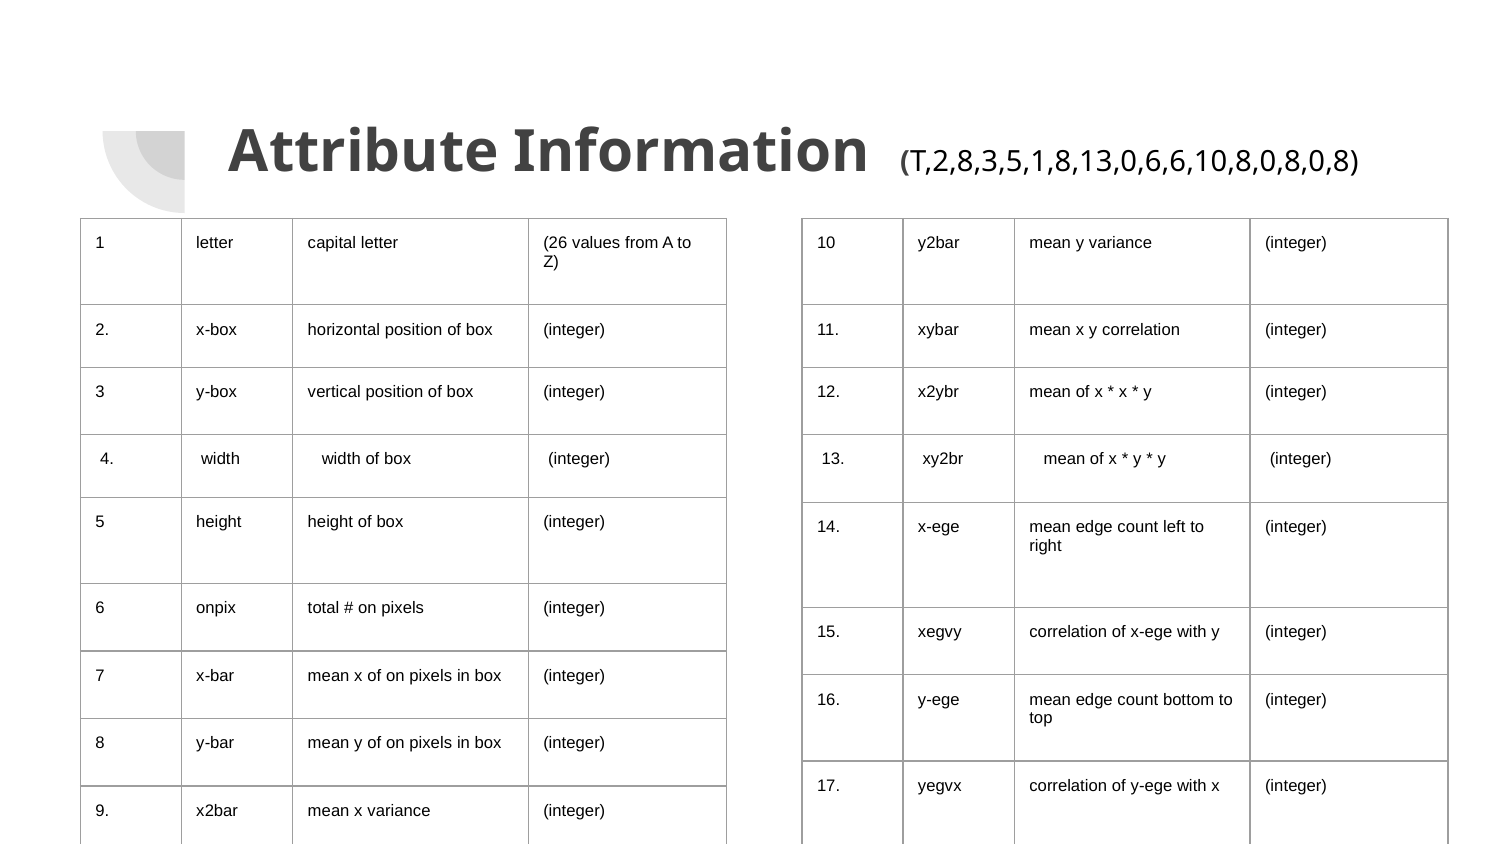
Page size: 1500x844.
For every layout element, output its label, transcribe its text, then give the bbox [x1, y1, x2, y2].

table_cell (integer) [1251, 608, 1447, 674]
table_header (integer) [1251, 219, 1447, 304]
table_cell x-box [182, 305, 292, 367]
table_cell (integer) [1251, 675, 1447, 760]
table_header capital letter [293, 219, 528, 304]
table_cell total # on pixels [293, 584, 528, 650]
table_cell x2bar [182, 787, 292, 844]
table_cell (integer) [529, 435, 726, 497]
table_cell 15. [803, 608, 902, 674]
table_cell height [182, 498, 292, 583]
table_cell xy2br [904, 435, 1014, 502]
table_cell x-bar [182, 652, 292, 718]
table_cell yegvx [904, 762, 1014, 844]
table_cell xegvy [904, 608, 1014, 674]
table_cell 12. [803, 368, 902, 434]
table_header 10 [803, 219, 902, 304]
table_cell width [182, 435, 292, 497]
table_cell (integer) [1251, 503, 1447, 607]
table_cell 7 [81, 652, 181, 718]
table_cell mean edge count left to right [1015, 503, 1249, 607]
table_cell (integer) [529, 719, 726, 785]
table_cell (integer) [529, 584, 726, 650]
table_cell 2. [81, 305, 181, 367]
table_cell vertical position of box [293, 368, 528, 434]
table_cell horizontal position of box [293, 305, 528, 367]
table_cell 4. [81, 435, 181, 497]
table_cell (integer) [529, 787, 726, 844]
table_cell 6 [81, 584, 181, 650]
table_cell 13. [803, 435, 902, 502]
table_cell 16. [803, 675, 902, 760]
table_cell (integer) [1251, 368, 1447, 434]
title Attribute Information (T,2,8,3,5,1,8,13,0,6,6,10,8,0,8,0,8) [213, 97, 1484, 185]
table_header letter [182, 219, 292, 304]
table_cell mean of x * x * y [1015, 368, 1249, 434]
table_cell mean x y correlation [1015, 305, 1249, 367]
table_cell mean of x * y * y [1015, 435, 1249, 502]
table_cell mean x of on pixels in box [293, 652, 528, 718]
table_cell 9. [81, 787, 181, 844]
table_cell y-ege [904, 675, 1014, 760]
table_cell 5 [81, 498, 181, 583]
table_cell 3 [81, 368, 181, 434]
table_cell y-bar [182, 719, 292, 785]
table_cell 14. [803, 503, 902, 607]
table_header (26 values from A to Z) [529, 219, 726, 304]
table_cell (integer) [529, 305, 726, 367]
table_cell correlation of y-ege with x [1015, 762, 1249, 844]
table_cell xybar [904, 305, 1014, 367]
table_cell (integer) [1251, 305, 1447, 367]
table_cell mean x variance [293, 787, 528, 844]
table_cell (integer) [1251, 435, 1447, 502]
table_header y2bar [904, 219, 1014, 304]
table_cell mean y of on pixels in box [293, 719, 528, 785]
table_cell (integer) [529, 498, 726, 583]
table_cell height of box [293, 498, 528, 583]
table_cell (integer) [529, 368, 726, 434]
table_cell y-box [182, 368, 292, 434]
table_header 1 [81, 219, 181, 304]
table_cell correlation of x-ege with y [1015, 608, 1249, 674]
table_cell x-ege [904, 503, 1014, 607]
table_cell (integer) [1251, 762, 1447, 844]
table_cell 8 [81, 719, 181, 785]
table_cell 17. [803, 762, 902, 844]
table_header mean y variance [1015, 219, 1249, 304]
table_cell width of box [293, 435, 528, 497]
table_cell onpix [182, 584, 292, 650]
table_cell x2ybr [904, 368, 1014, 434]
table_cell (integer) [529, 652, 726, 718]
table_cell 11. [803, 305, 902, 367]
table_cell mean edge count bottom to top [1015, 675, 1249, 760]
